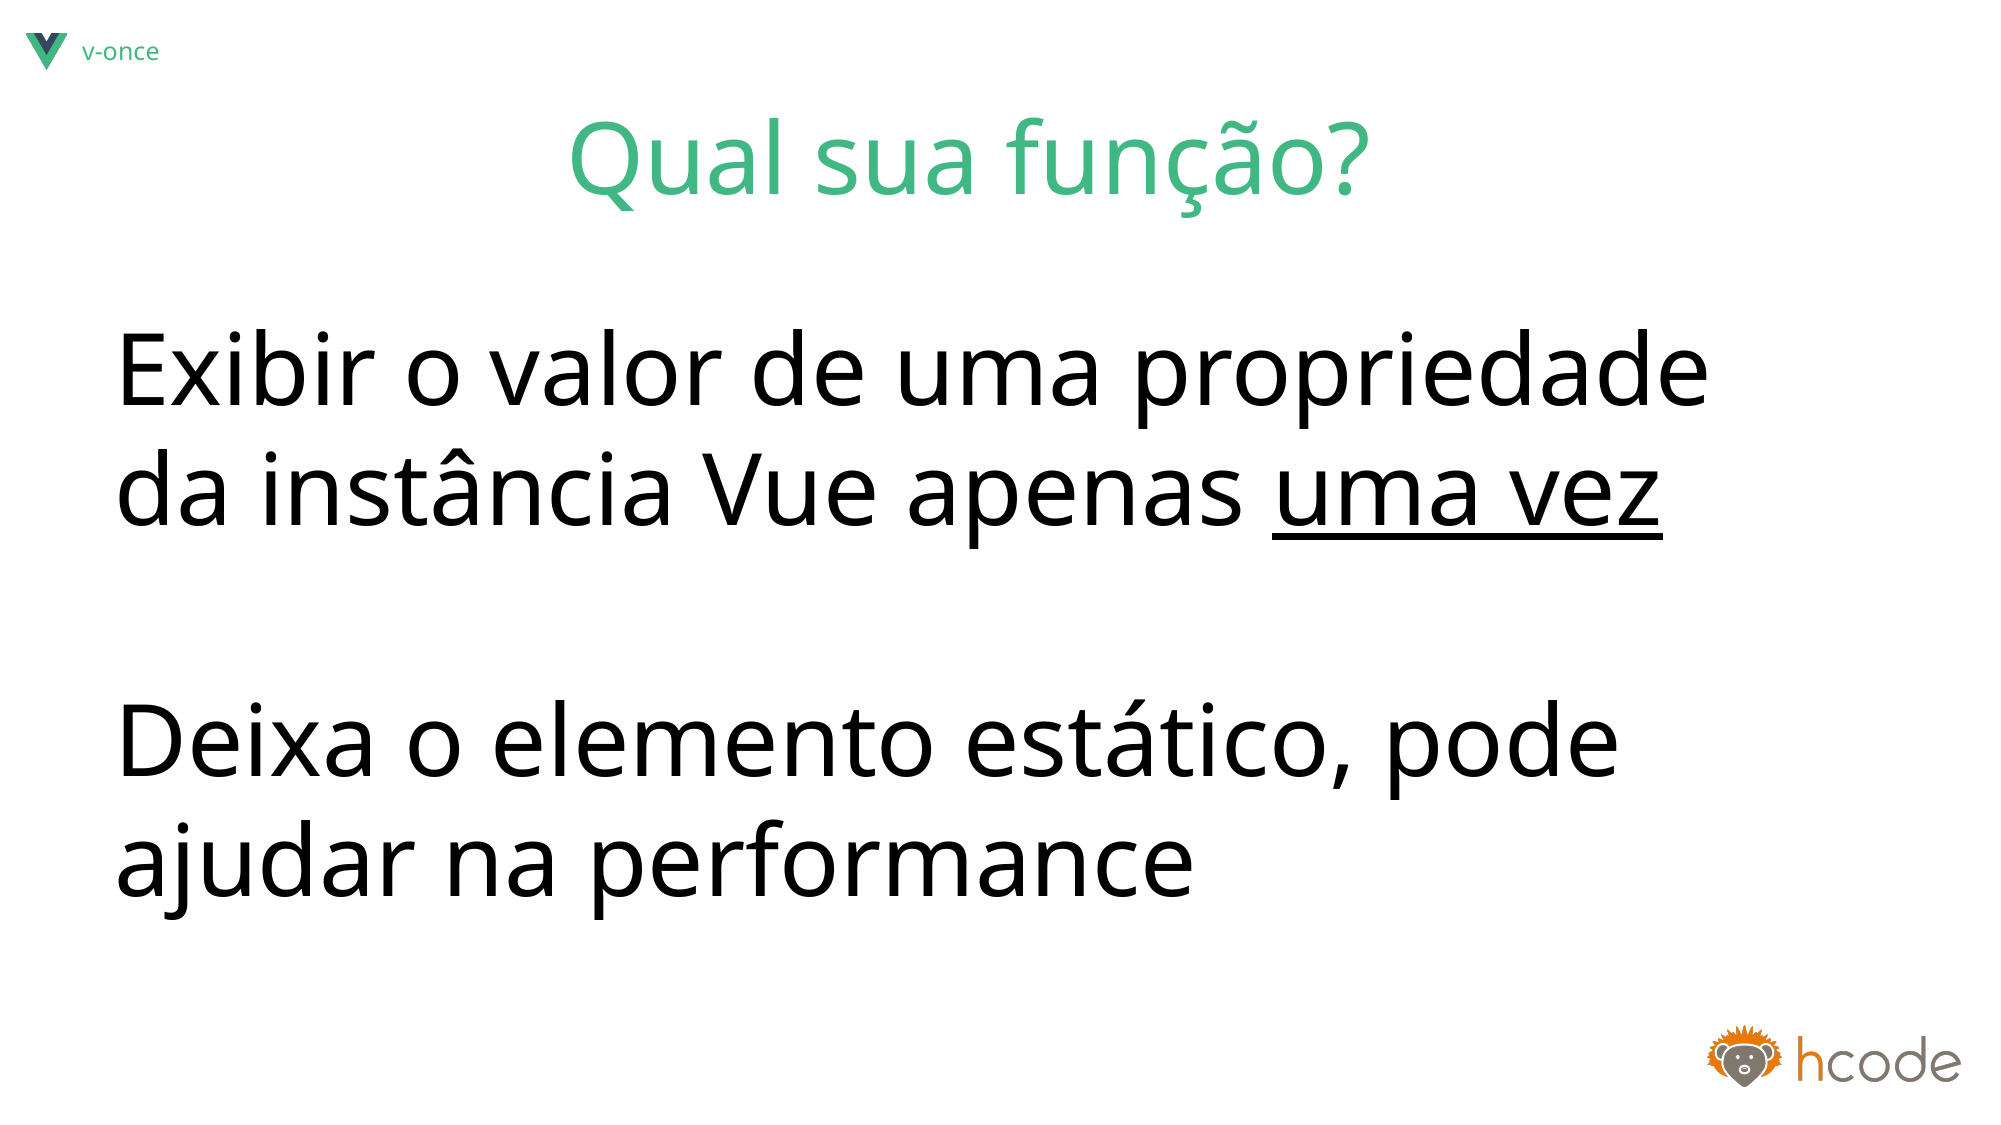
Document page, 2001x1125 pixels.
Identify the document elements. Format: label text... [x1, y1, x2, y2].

text_box v-once [67, 20, 1445, 84]
text_box Exibir o valor de uma propriedade da instância Vue apenas uma vez [99, 238, 1799, 613]
text_box Deixa o elemento estático, pode ajudar na performance [99, 661, 1675, 968]
picture [1707, 1025, 1962, 1087]
text_box Qual sua função? [119, 70, 1819, 238]
picture [25, 32, 68, 72]
